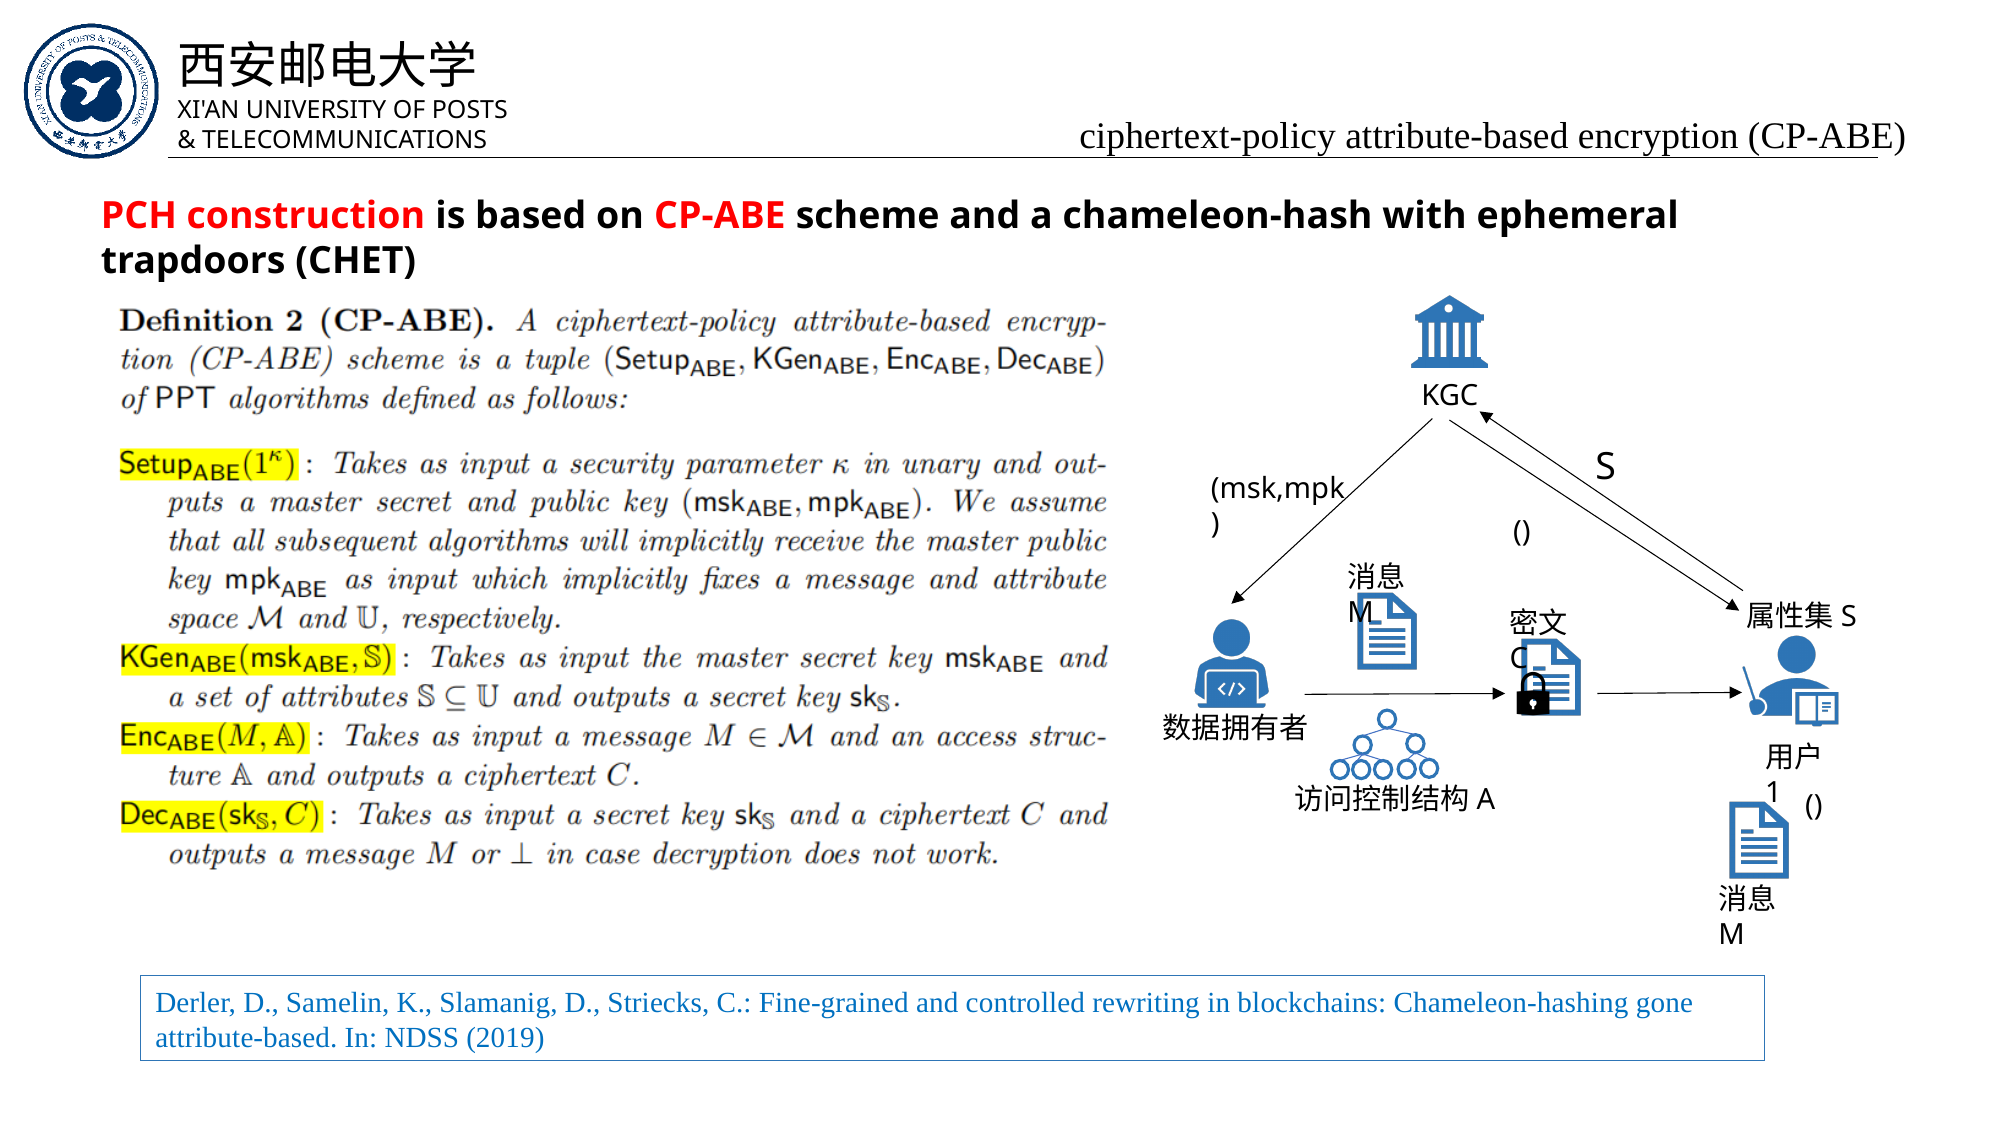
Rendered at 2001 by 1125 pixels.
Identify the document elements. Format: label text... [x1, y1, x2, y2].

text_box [1147, 283, 1891, 924]
text_box PCH construction is based on CP-ABE scheme and a chameleon-hash with ephemeral trapdoors (CHET) [85, 183, 1750, 289]
picture [113, 305, 1111, 872]
text_box ciphertext-policy attribute-based encryption (CP-ABE) [1064, 103, 1953, 164]
text_box Derler, D., Samelin, K., Slamanig, D., Striecks, C.: Fine-grained and controlled rewriting in blockchains: Chameleon-hashing gone attribute-based. In: NDSS (2019) [140, 975, 1765, 1061]
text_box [19, 19, 611, 163]
